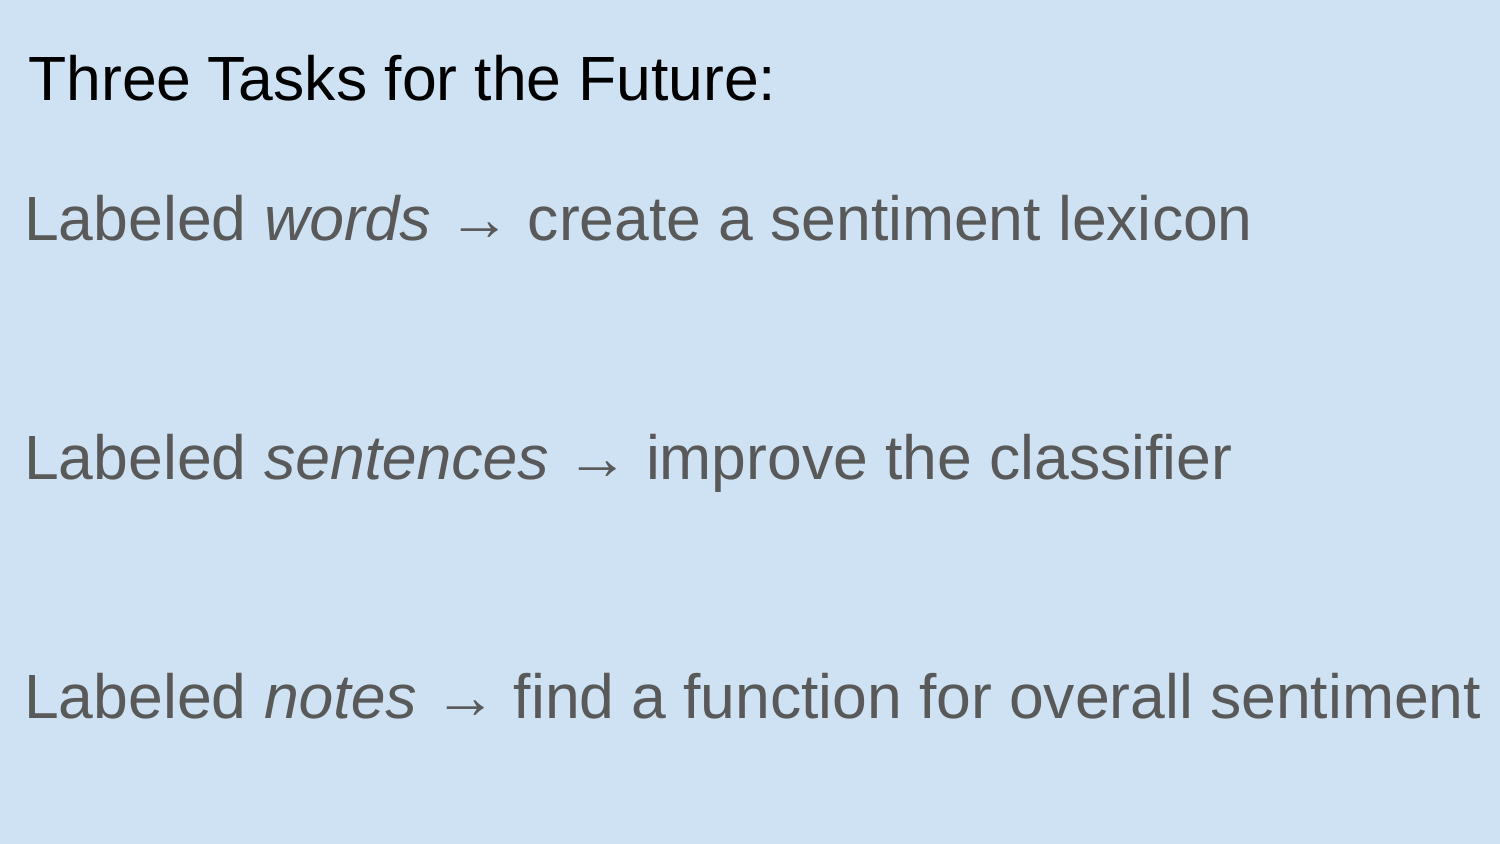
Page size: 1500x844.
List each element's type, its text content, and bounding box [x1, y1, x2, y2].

title Three Tasks for the Future: [13, 23, 1412, 117]
list Labeled words → create a sentiment lexicon Labeled sentences → improve the classifier Labeled notes → find a function for overall sentiment [9, 151, 1500, 775]
